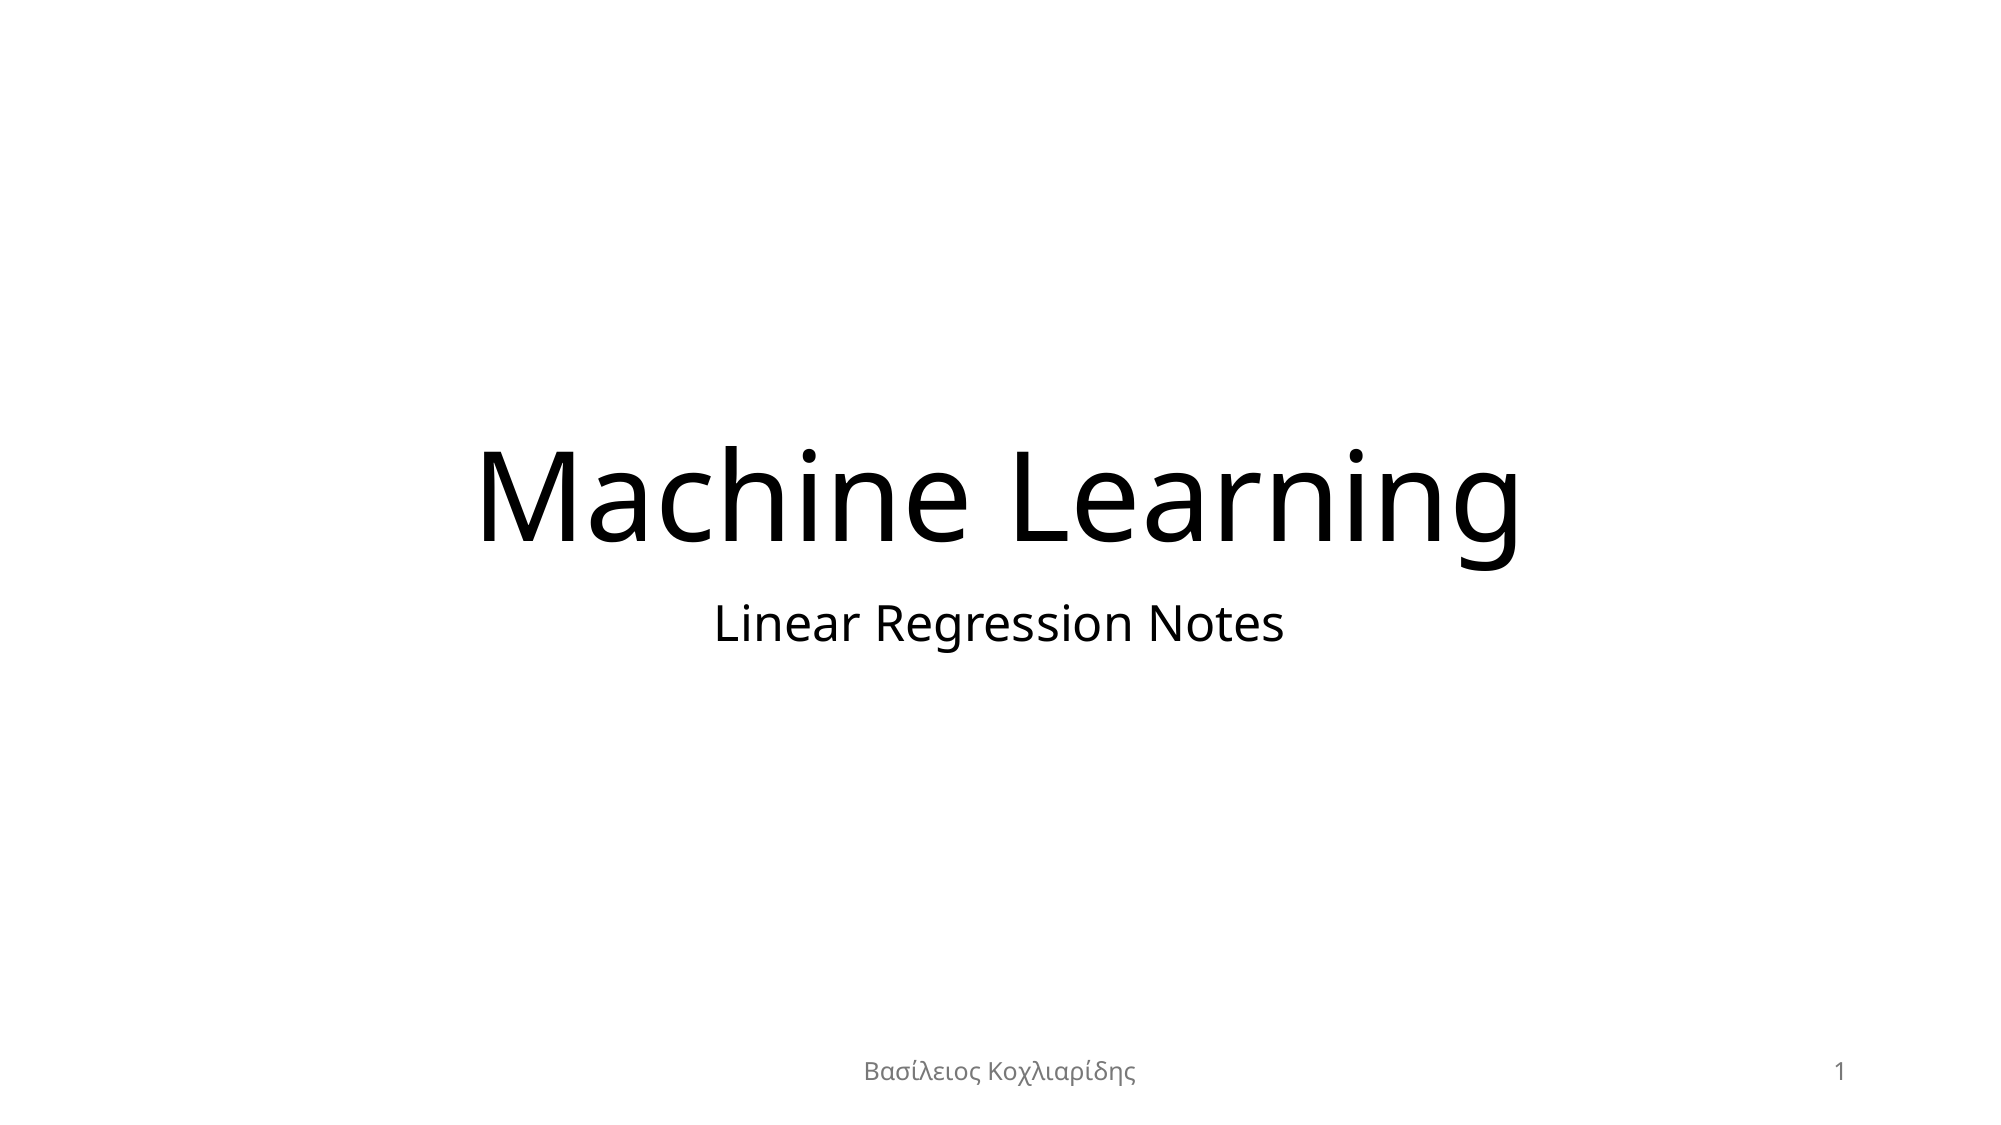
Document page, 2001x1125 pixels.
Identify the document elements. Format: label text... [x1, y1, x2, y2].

footer Βασίλειος Κοχλιαρίδης [662, 1042, 1338, 1103]
subtitle Linear Regression Notes [249, 590, 1750, 863]
slide_number 1 [1412, 1042, 1863, 1103]
title Machine Learning [249, 184, 1750, 576]
